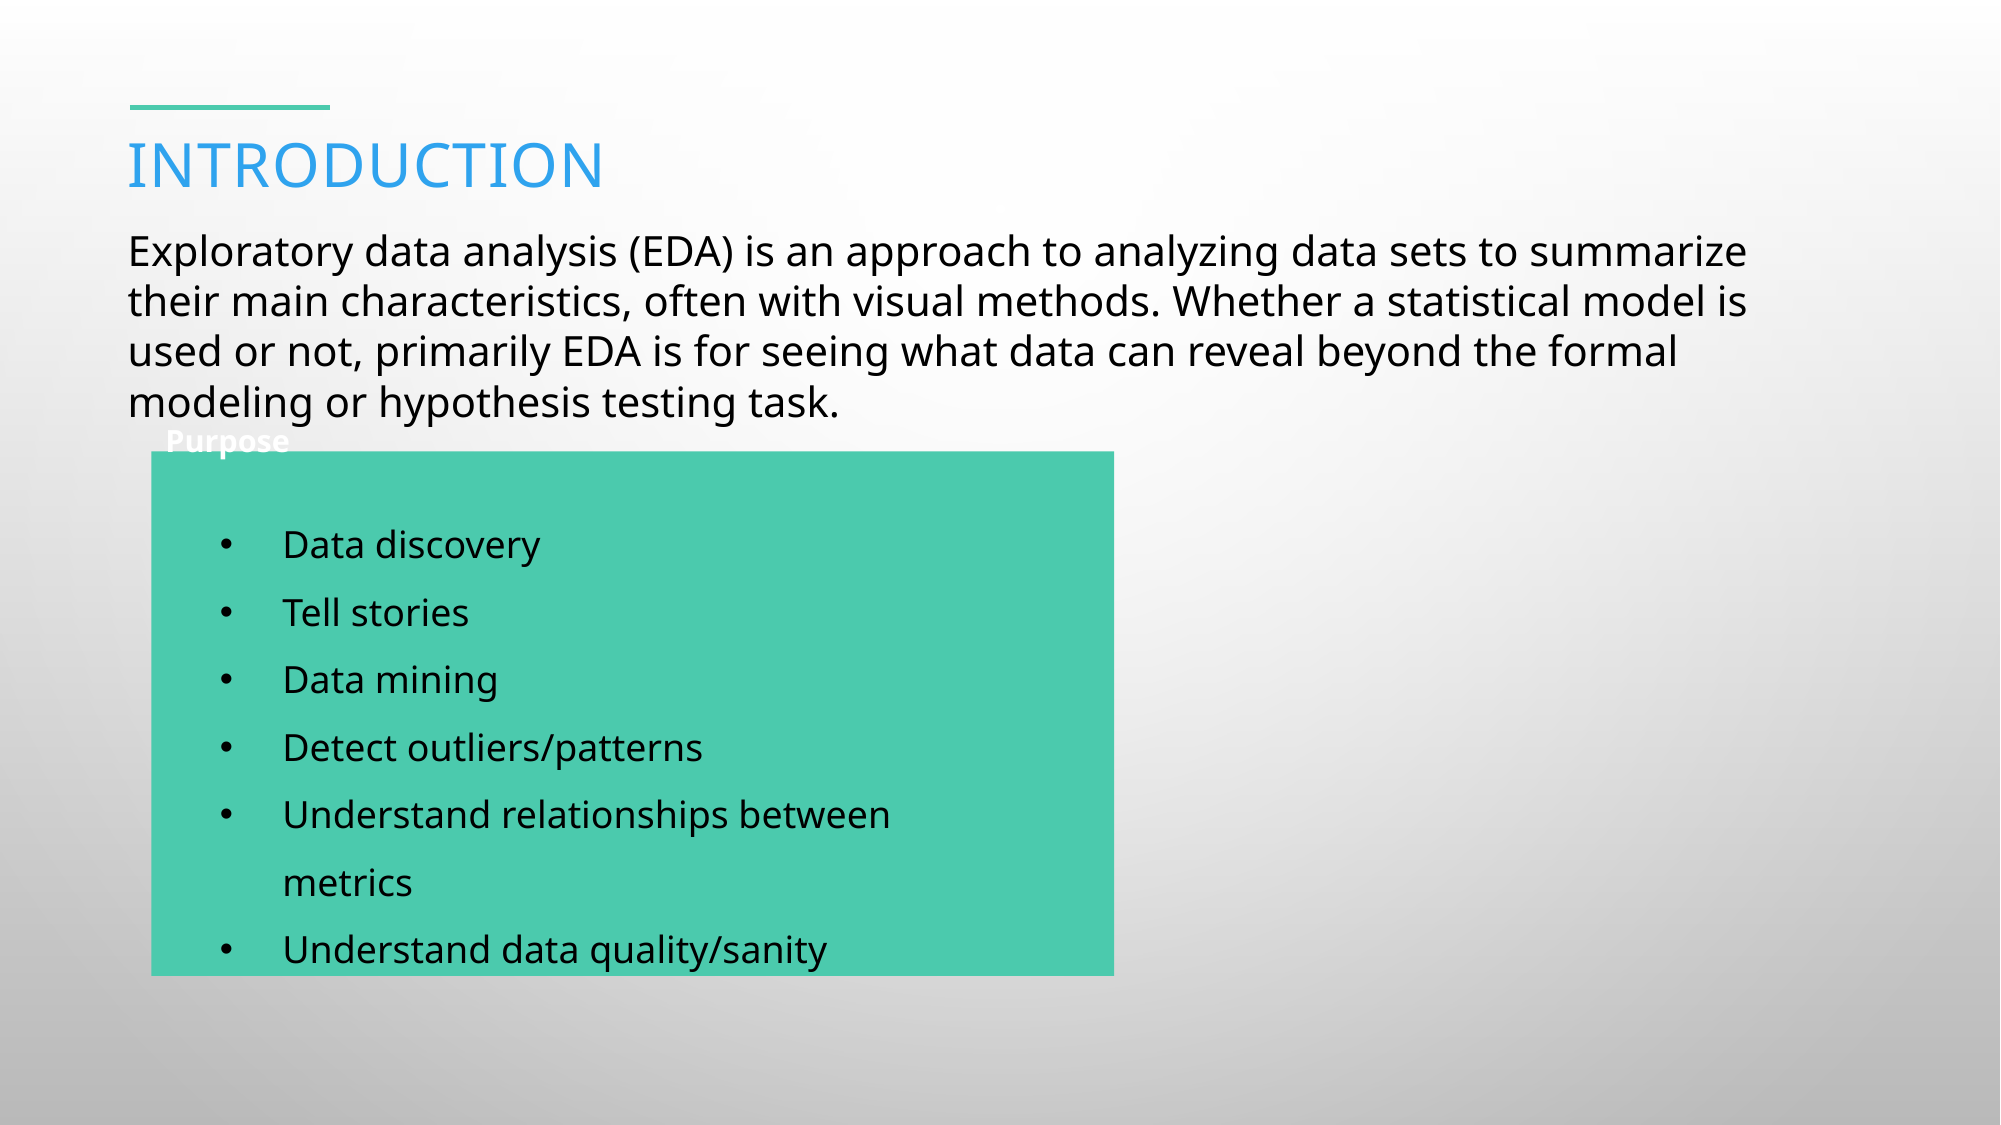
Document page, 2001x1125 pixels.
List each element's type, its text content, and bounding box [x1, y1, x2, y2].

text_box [151, 451, 1115, 977]
text_box Purpose [150, 396, 305, 451]
list INTRODUCTION [127, 125, 857, 210]
text_box Exploratory data analysis (EDA) is an approach to analyzing data sets to summarize their main characteristics, often with visual methods. Whether a statistical model is used or not, primarily EDA is for seeing what data can reveal beyond the formal modeling or hypothesis testing task. [127, 225, 1814, 426]
picture [0, 0, 2000, 1125]
